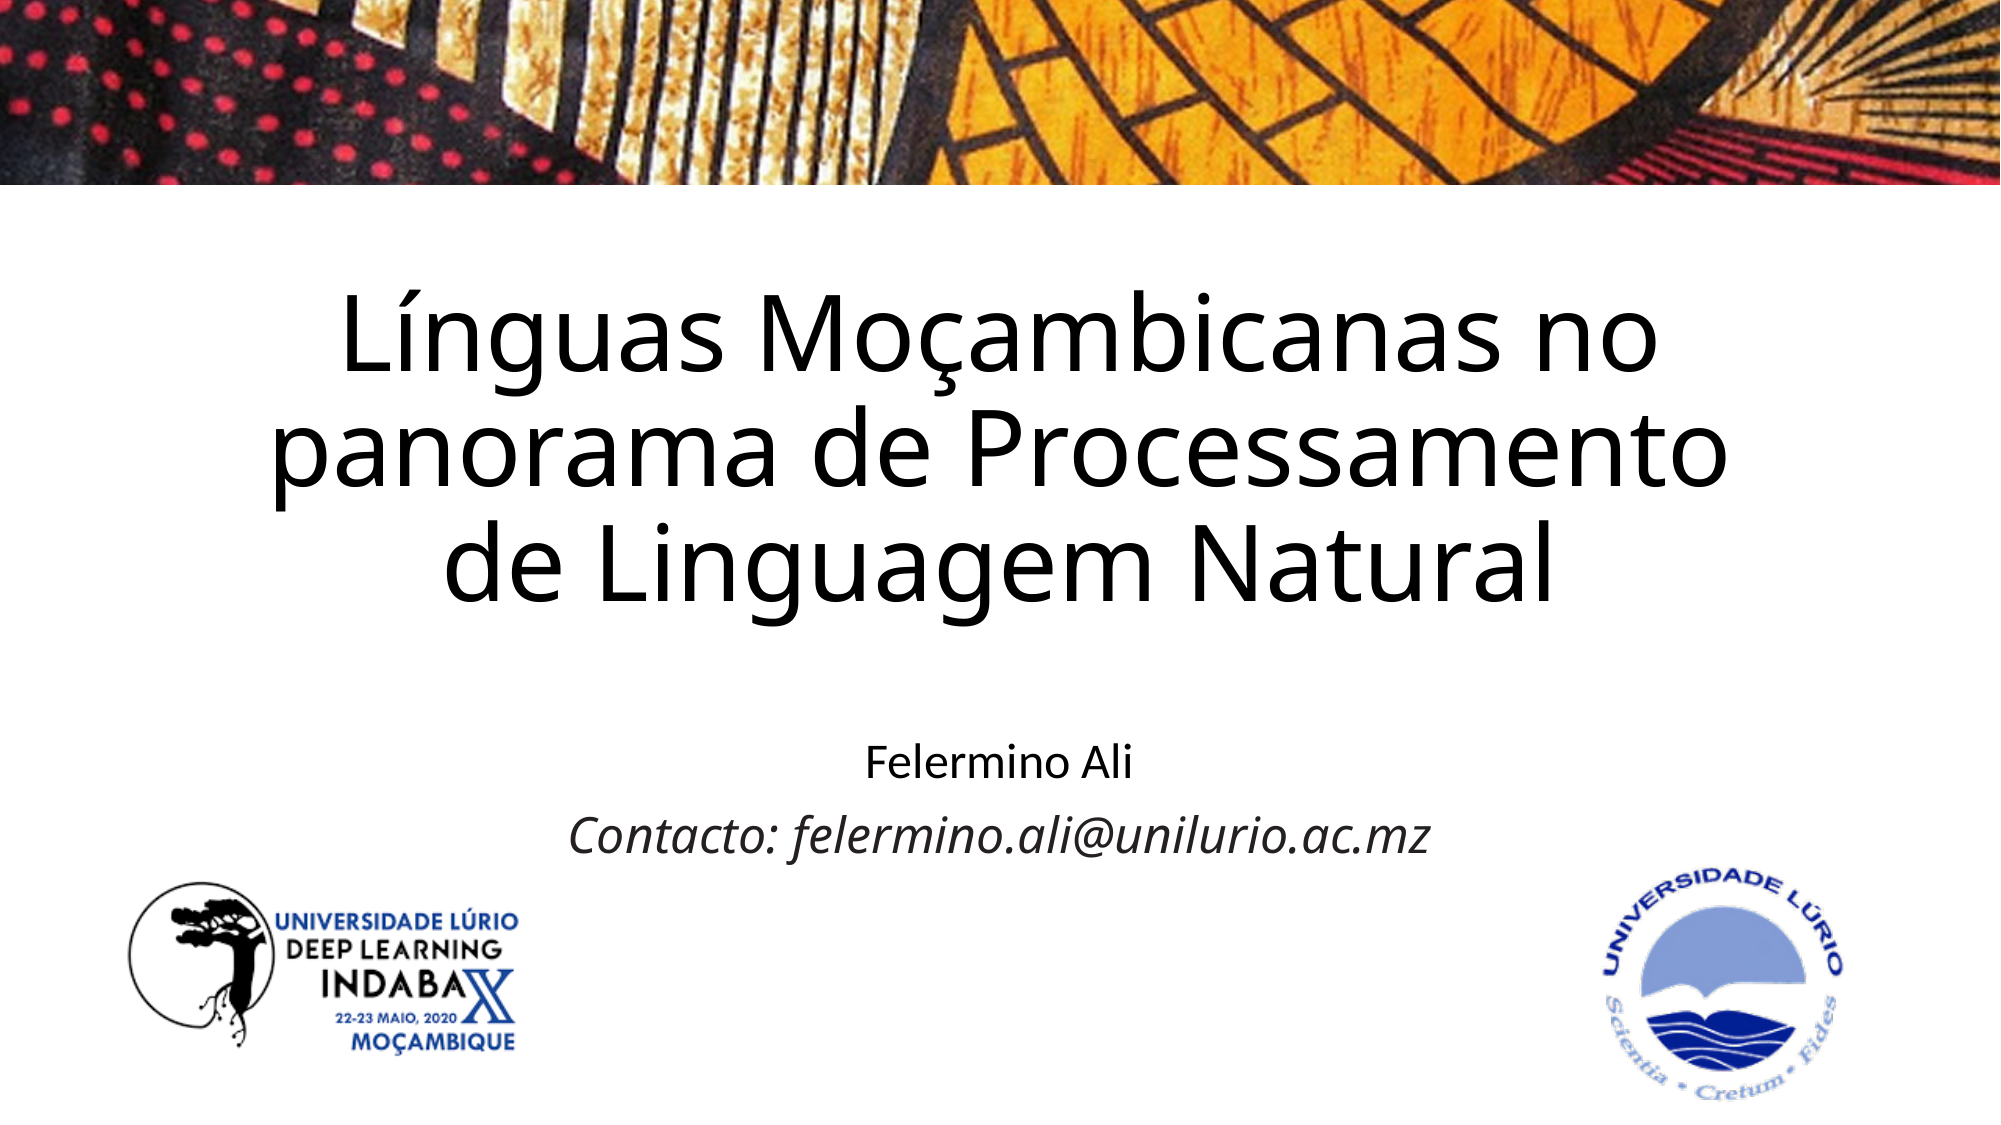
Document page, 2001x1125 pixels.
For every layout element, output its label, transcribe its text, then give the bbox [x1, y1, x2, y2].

picture [0, 0, 2000, 185]
picture [80, 826, 550, 1090]
subtitle Felermino Ali Contacto: felermino.ali@unilurio.ac.mz [249, 646, 1750, 919]
picture [1566, 826, 1880, 1125]
title Línguas Moçambicanas no panorama de Processamento de Linguagem Natural [249, 240, 1750, 632]
